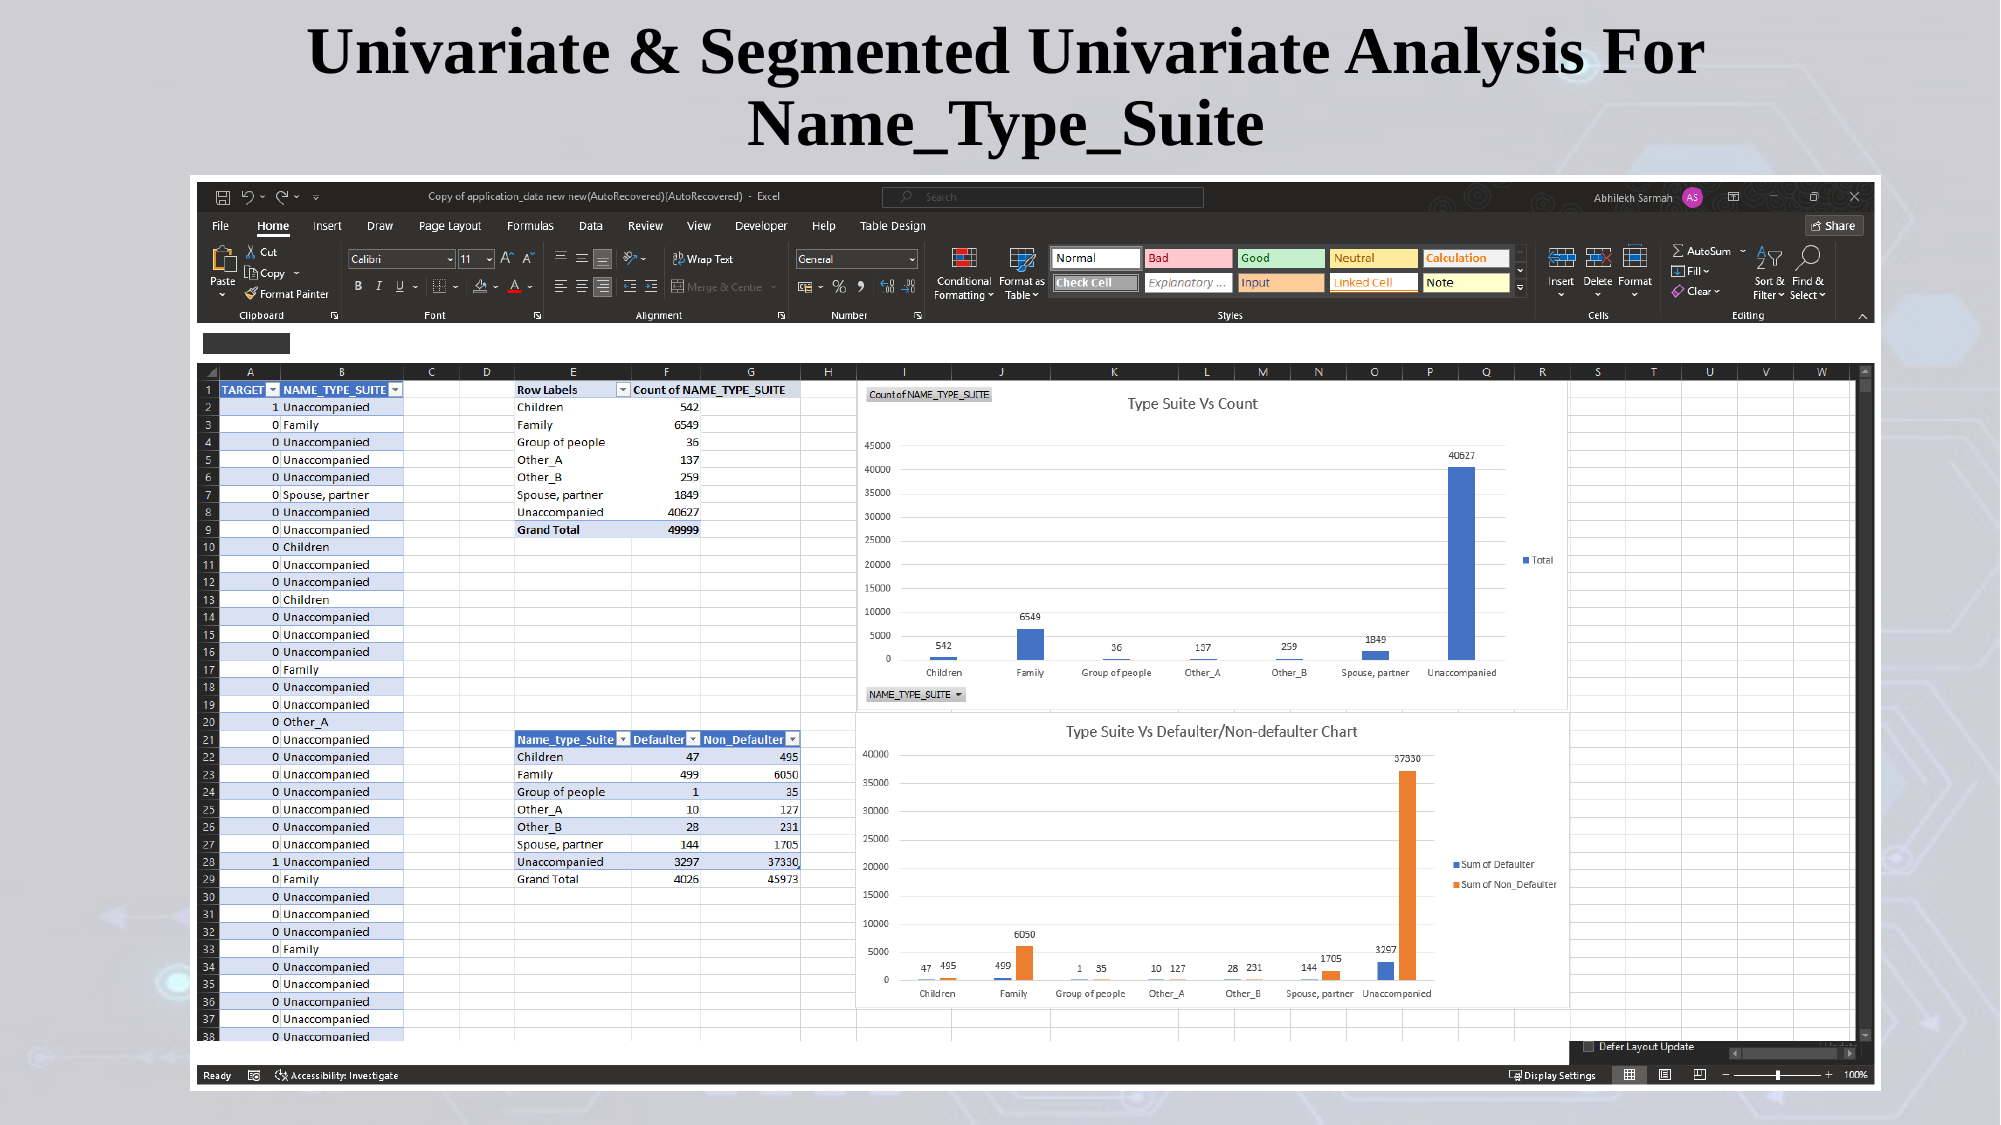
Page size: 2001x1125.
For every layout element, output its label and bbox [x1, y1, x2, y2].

picture [190, 175, 1881, 1091]
list [0, 0, 2000, 1125]
